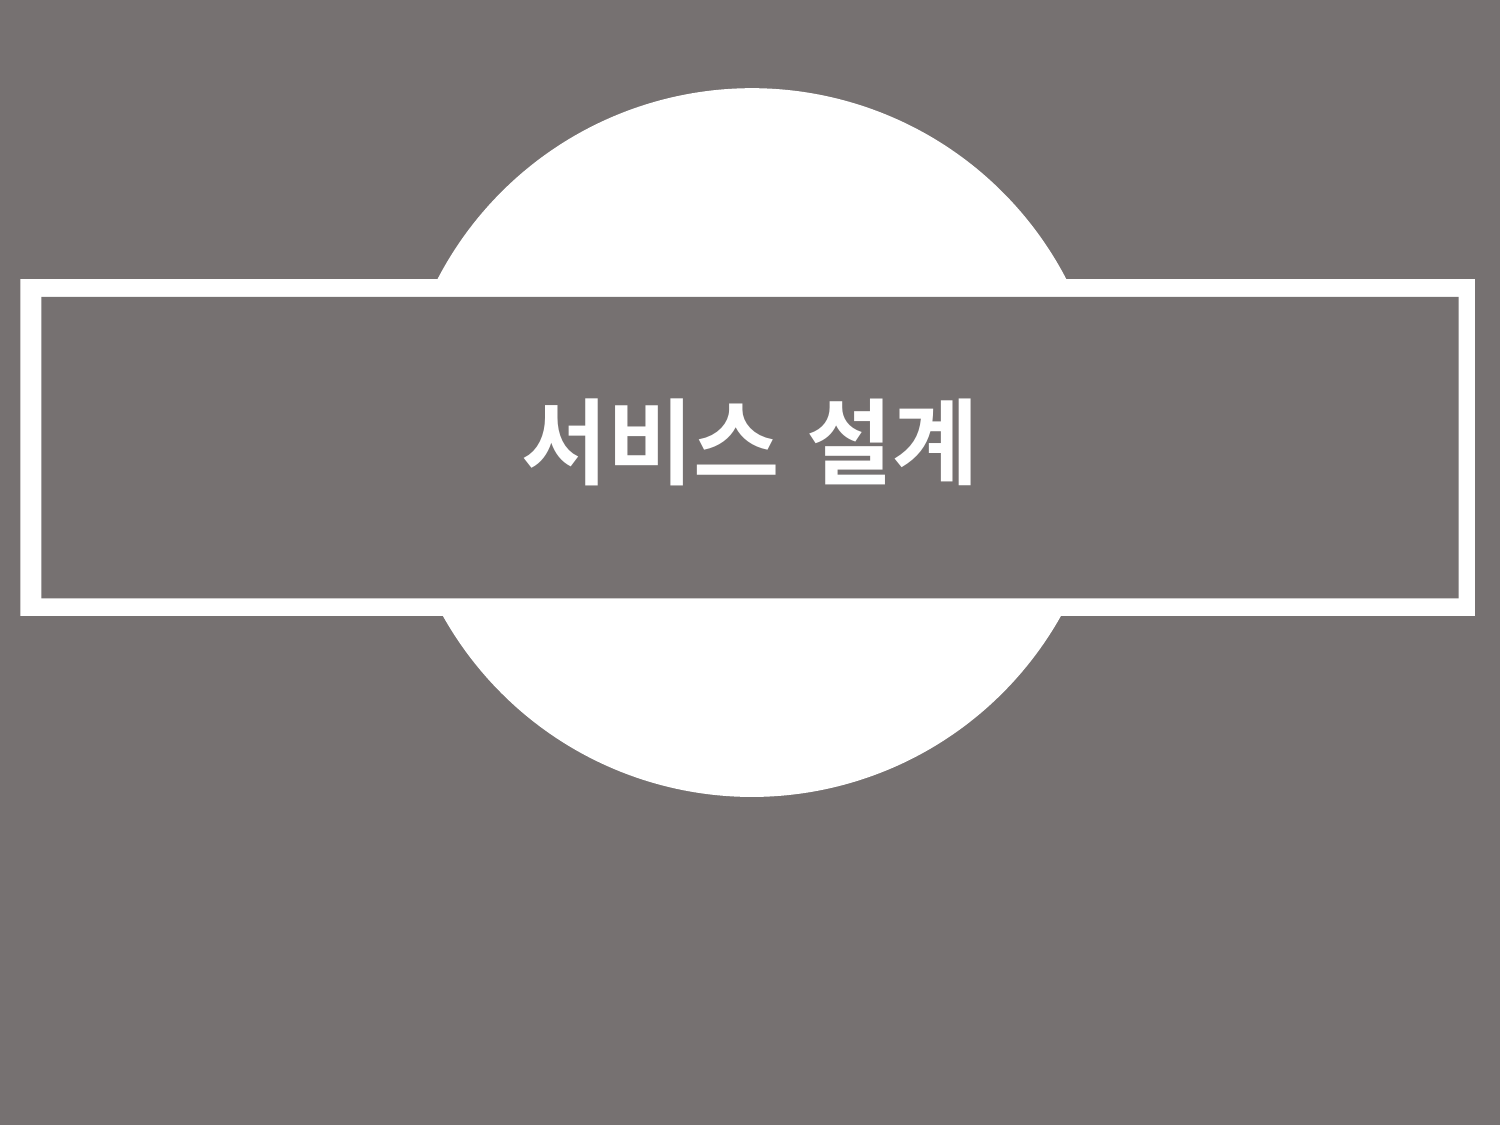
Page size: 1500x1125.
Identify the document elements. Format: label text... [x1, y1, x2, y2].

title 서비스 설계 [40, 295, 1460, 600]
